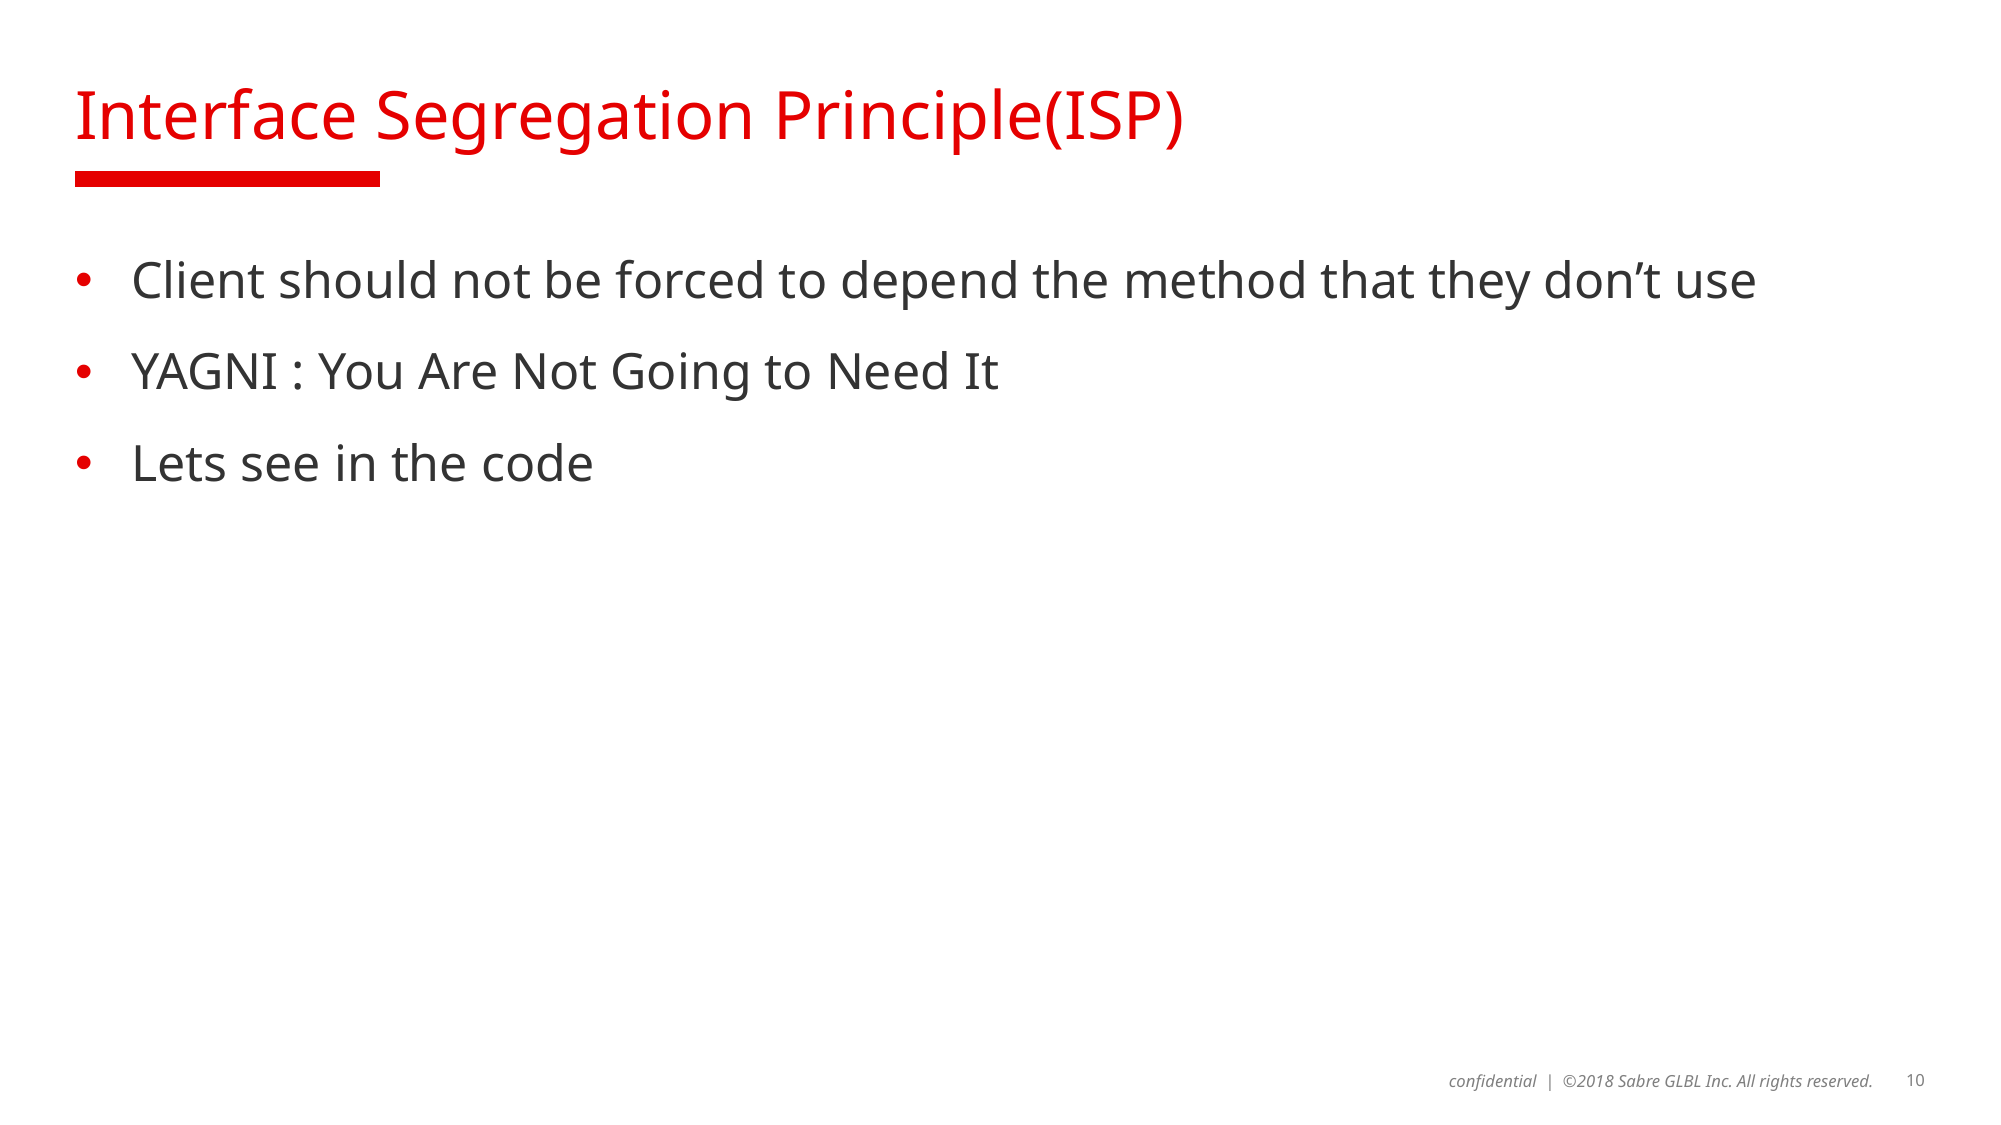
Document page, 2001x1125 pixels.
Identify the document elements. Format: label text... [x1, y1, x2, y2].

list Client should not be forced to depend the method that they don’t use YAGNI : You Are Not Going to Need It Lets see in the code [75, 255, 1925, 761]
title Interface Segregation Principle(ISP) [75, 71, 1925, 154]
